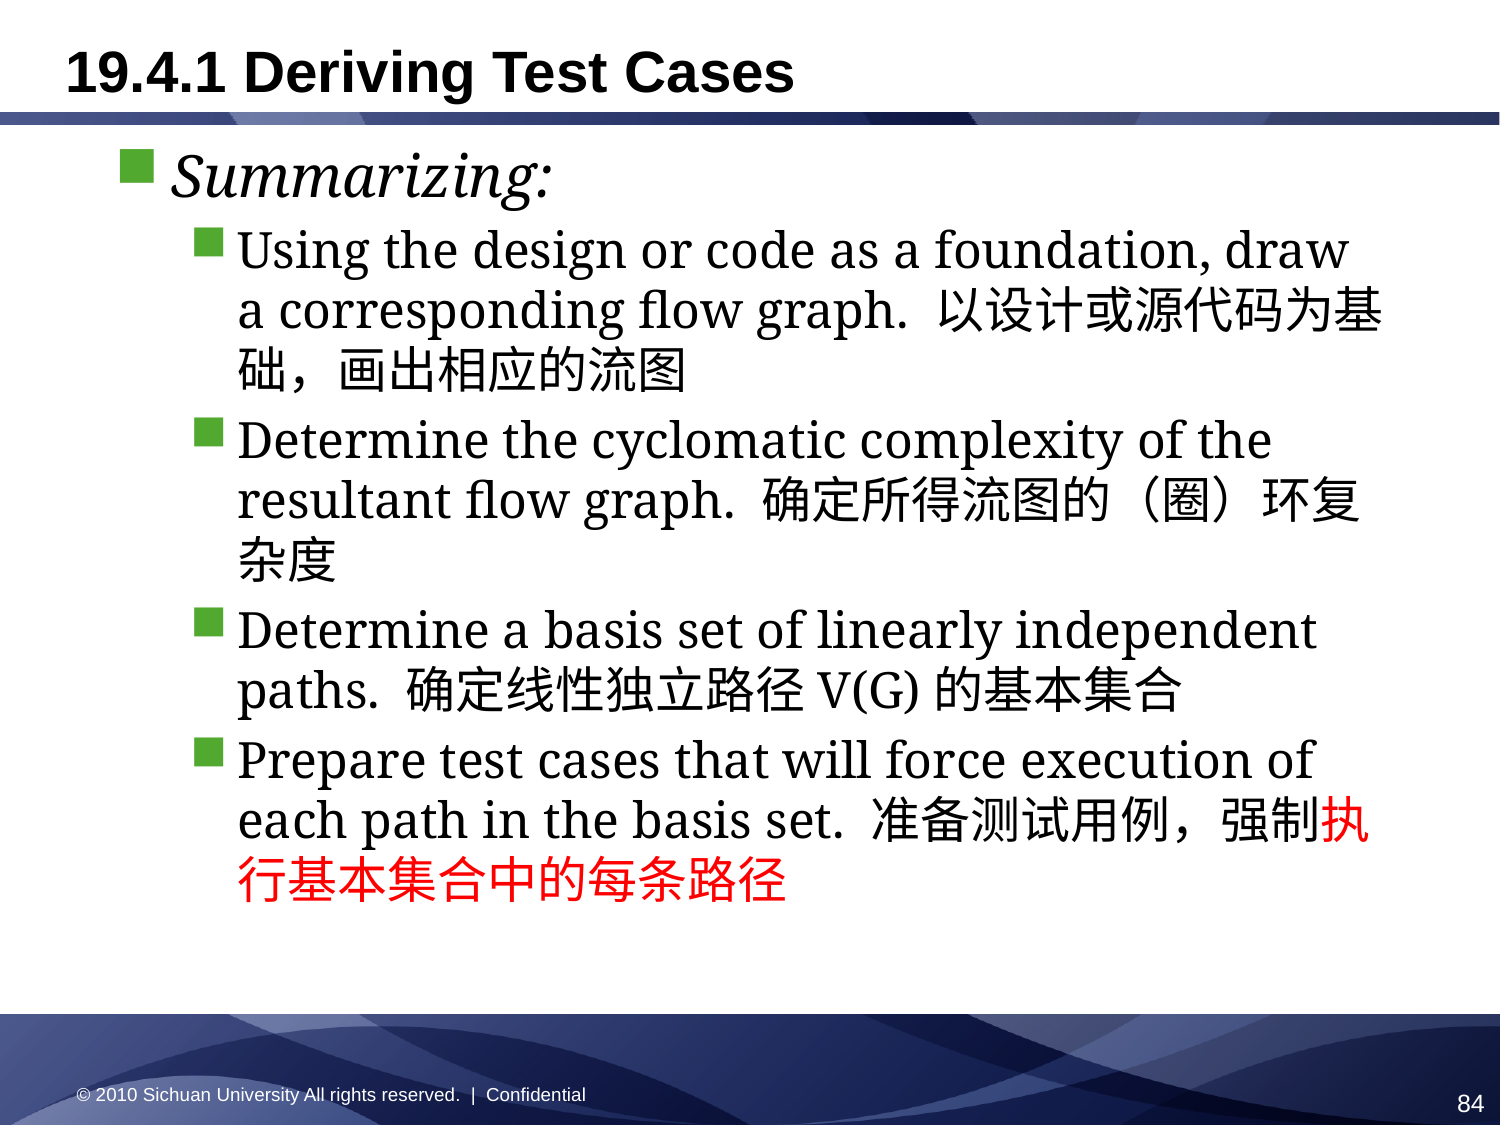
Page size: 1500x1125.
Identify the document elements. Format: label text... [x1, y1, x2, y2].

list Summarizing: Using the design or code as a foundation, draw a corresponding flow graph. 以设计或源代码为基础，画出相应的流图 Determine the cyclomatic complexity of the resultant flow graph. 确定所得流图的（圈）环复杂度 Determine a basis set of linearly independent paths. 确定线性独立路径V(G)的基本集合 Prepare test cases that will force execution of each path in the basis set. 准备测试用例，强制执行基本集合中的每条路径 [100, 131, 1400, 965]
title 19.4.1 Deriving Test Cases [49, 37, 1451, 101]
text_box © 2010 Sichuan University All rights reserved. | Confidential [0, 1062, 663, 1113]
picture [0, 112, 1500, 125]
text_box [1187, 1087, 1500, 1125]
picture [0, 1014, 1500, 1125]
